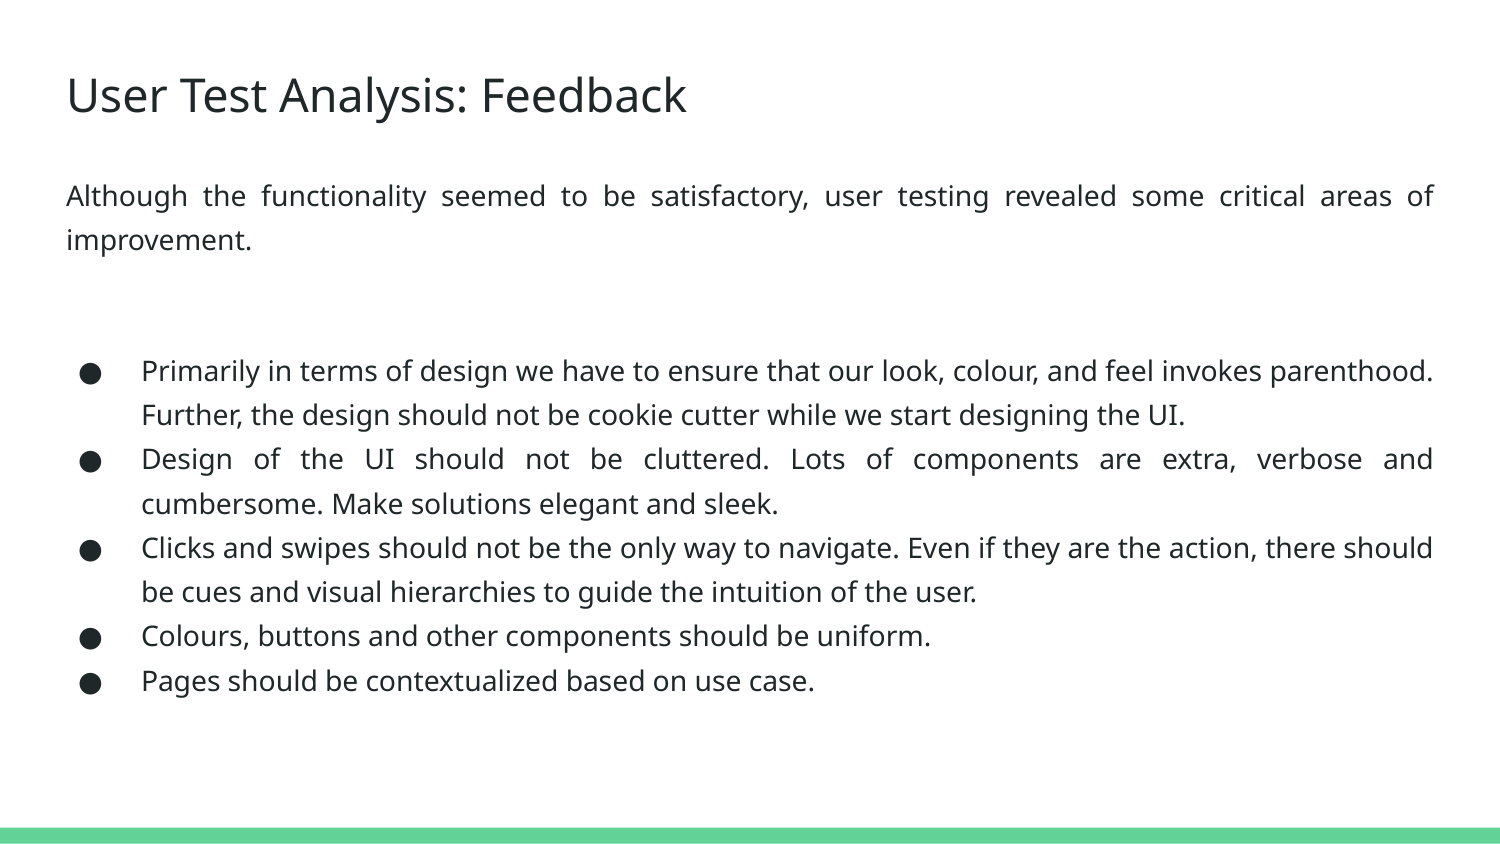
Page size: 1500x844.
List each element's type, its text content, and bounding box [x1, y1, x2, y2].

list Although the functionality seemed to be satisfactory, user testing revealed some critical areas of improvement. Primarily in terms of design we have to ensure that our look, colour, and feel invokes parenthood. Further, the design should not be cookie cutter while we start designing the UI. Design of the UI should not be cluttered. Lots of components are extra, verbose and cumbersome. Make solutions elegant and sleek. Clicks and swipes should not be the only way to navigate. Even if they are the action, there should be cues and visual hierarchies to guide the intuition of the user. Colours, buttons and other components should be uniform. Pages should be contextualized based on use case. [51, 155, 1449, 716]
title User Test Analysis: Feedback [51, 47, 1449, 142]
